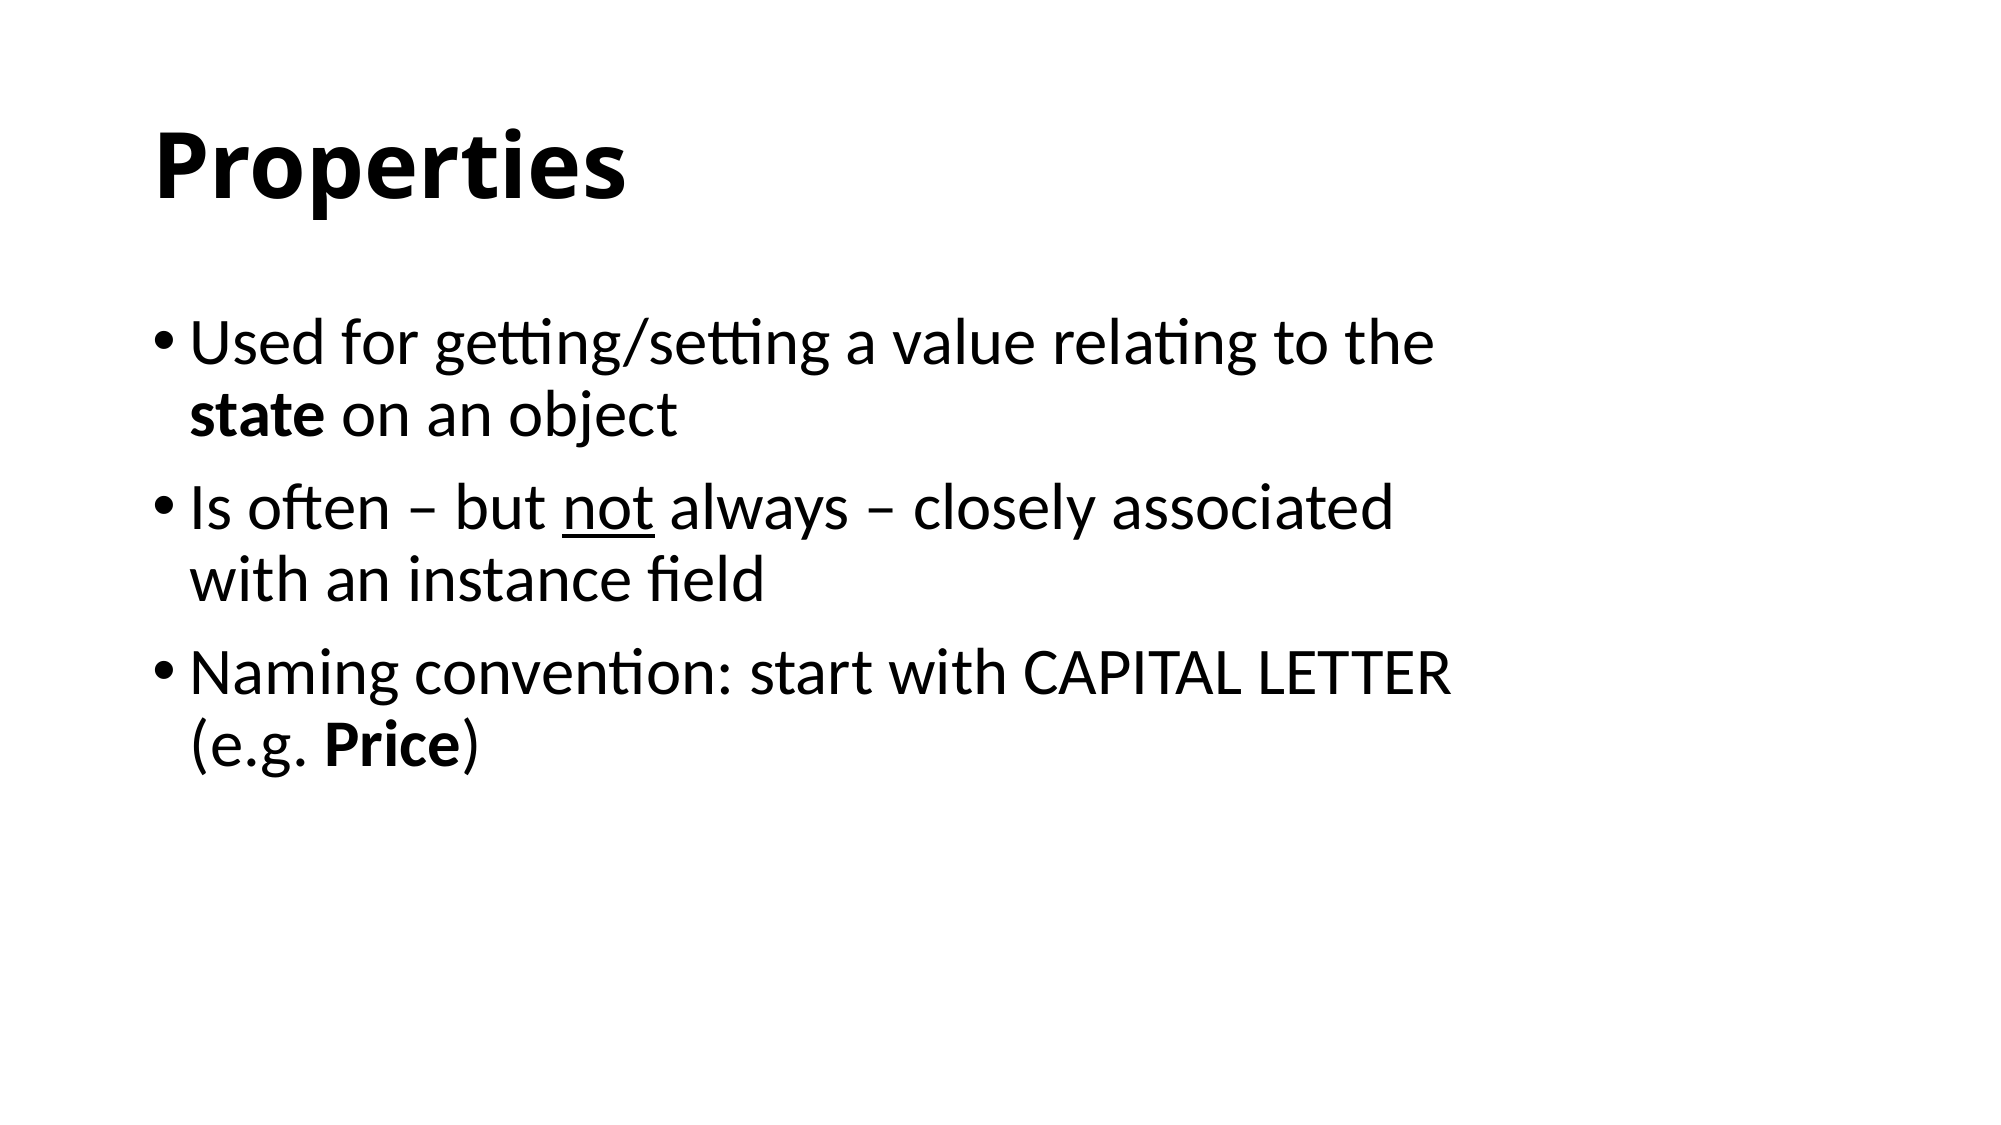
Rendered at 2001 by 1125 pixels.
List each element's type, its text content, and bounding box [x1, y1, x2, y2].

list Used for getting/setting a value relating to the state on an object Is often – but not always – closely associated with an instance field Naming convention: start with CAPITAL LETTER (e.g. Price) [137, 299, 1521, 1014]
title Properties [137, 59, 1863, 278]
